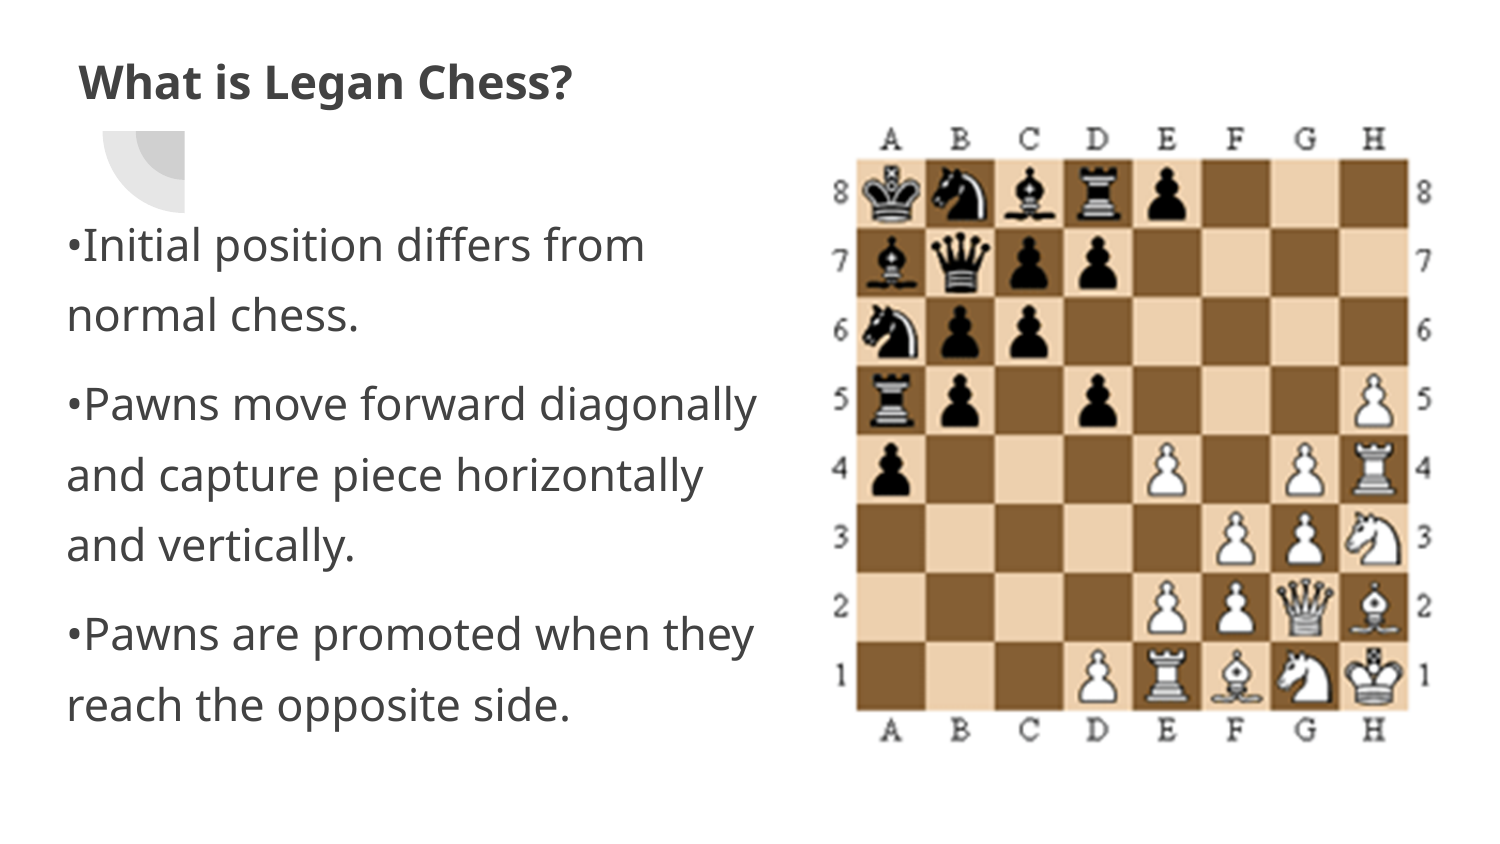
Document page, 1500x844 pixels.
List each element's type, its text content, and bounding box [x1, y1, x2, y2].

title What is Legan Chess? [63, 34, 825, 129]
picture [829, 122, 1438, 750]
list •Initial position differs from normal chess. •Pawns move forward diagonally and capture piece horizontally and vertically. •Pawns are promoted when they reach the opposite side. [51, 189, 789, 750]
